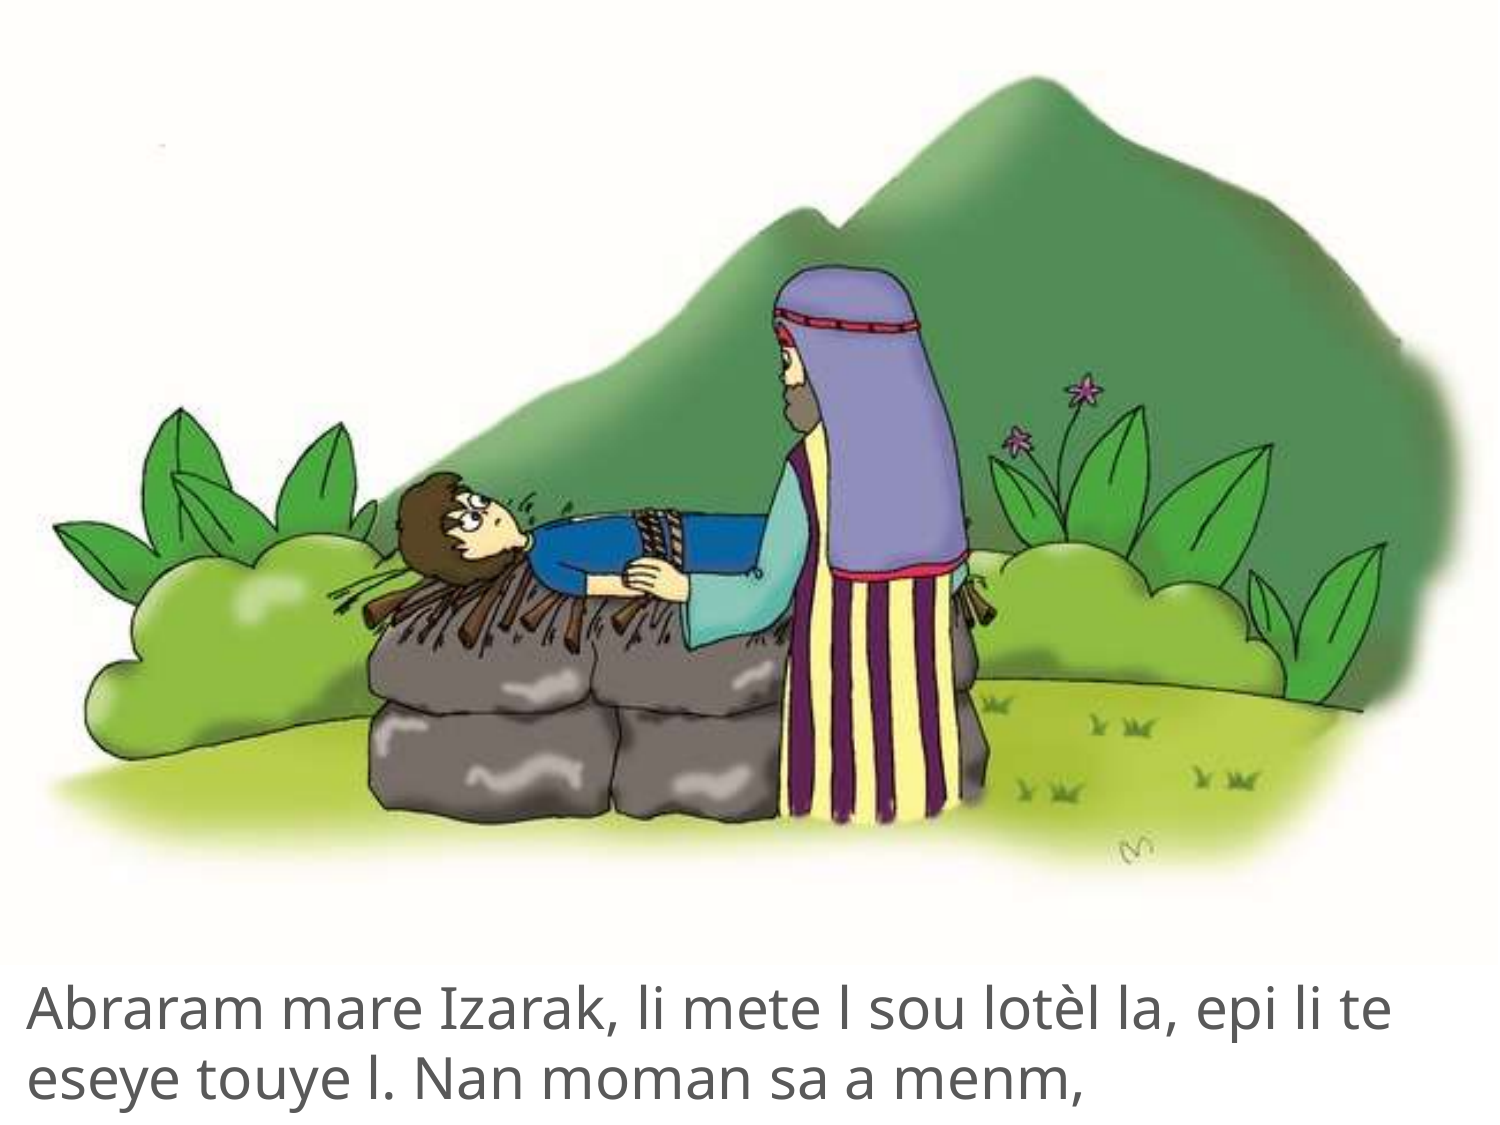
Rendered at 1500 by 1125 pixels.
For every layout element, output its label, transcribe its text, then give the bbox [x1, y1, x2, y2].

text_box Abraram mare Izarak, li mete l sou lotèl la, epi li te eseye touye l. Nan moman sa a menm, [11, 970, 1498, 1119]
picture [0, 0, 1498, 965]
